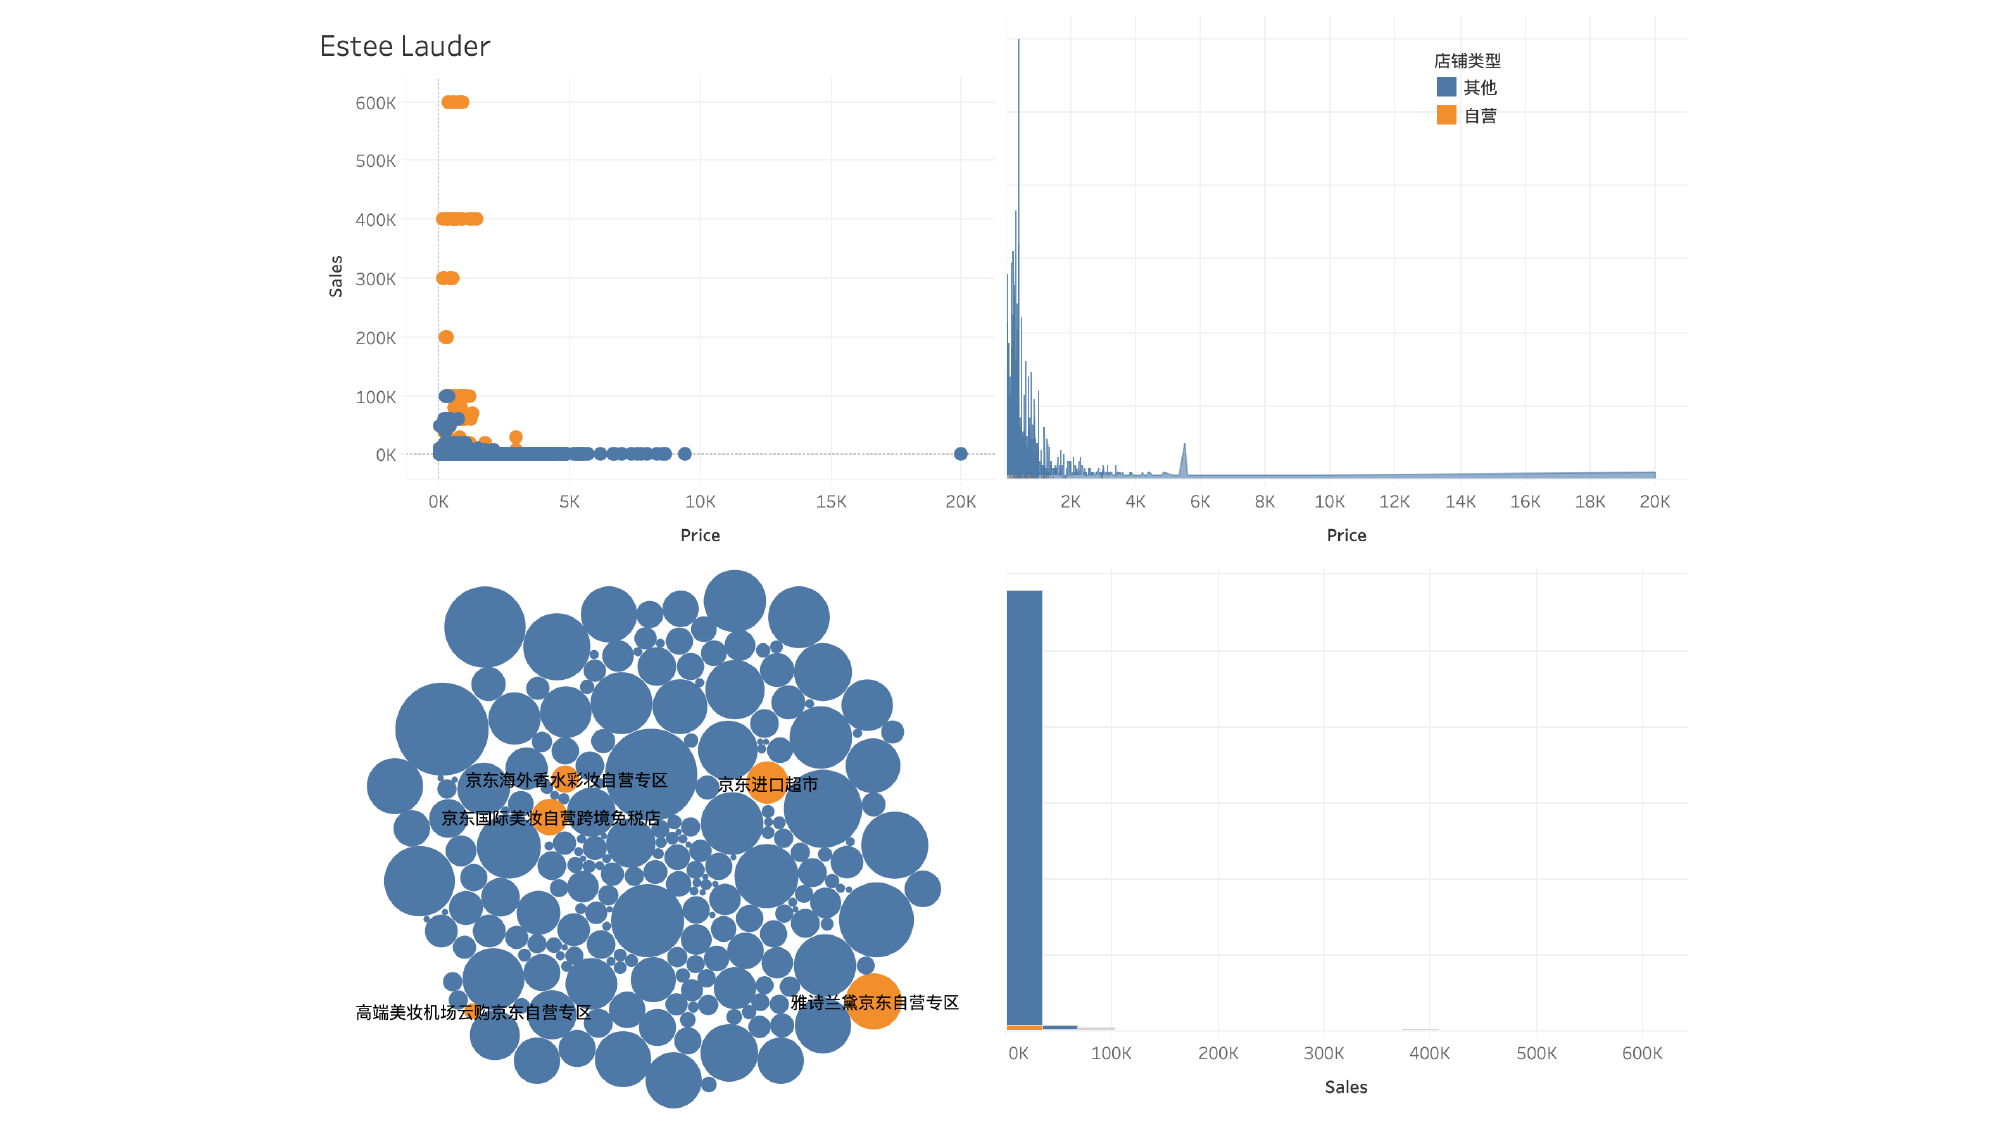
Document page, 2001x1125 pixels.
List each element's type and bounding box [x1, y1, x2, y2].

picture [296, 0, 1704, 1125]
